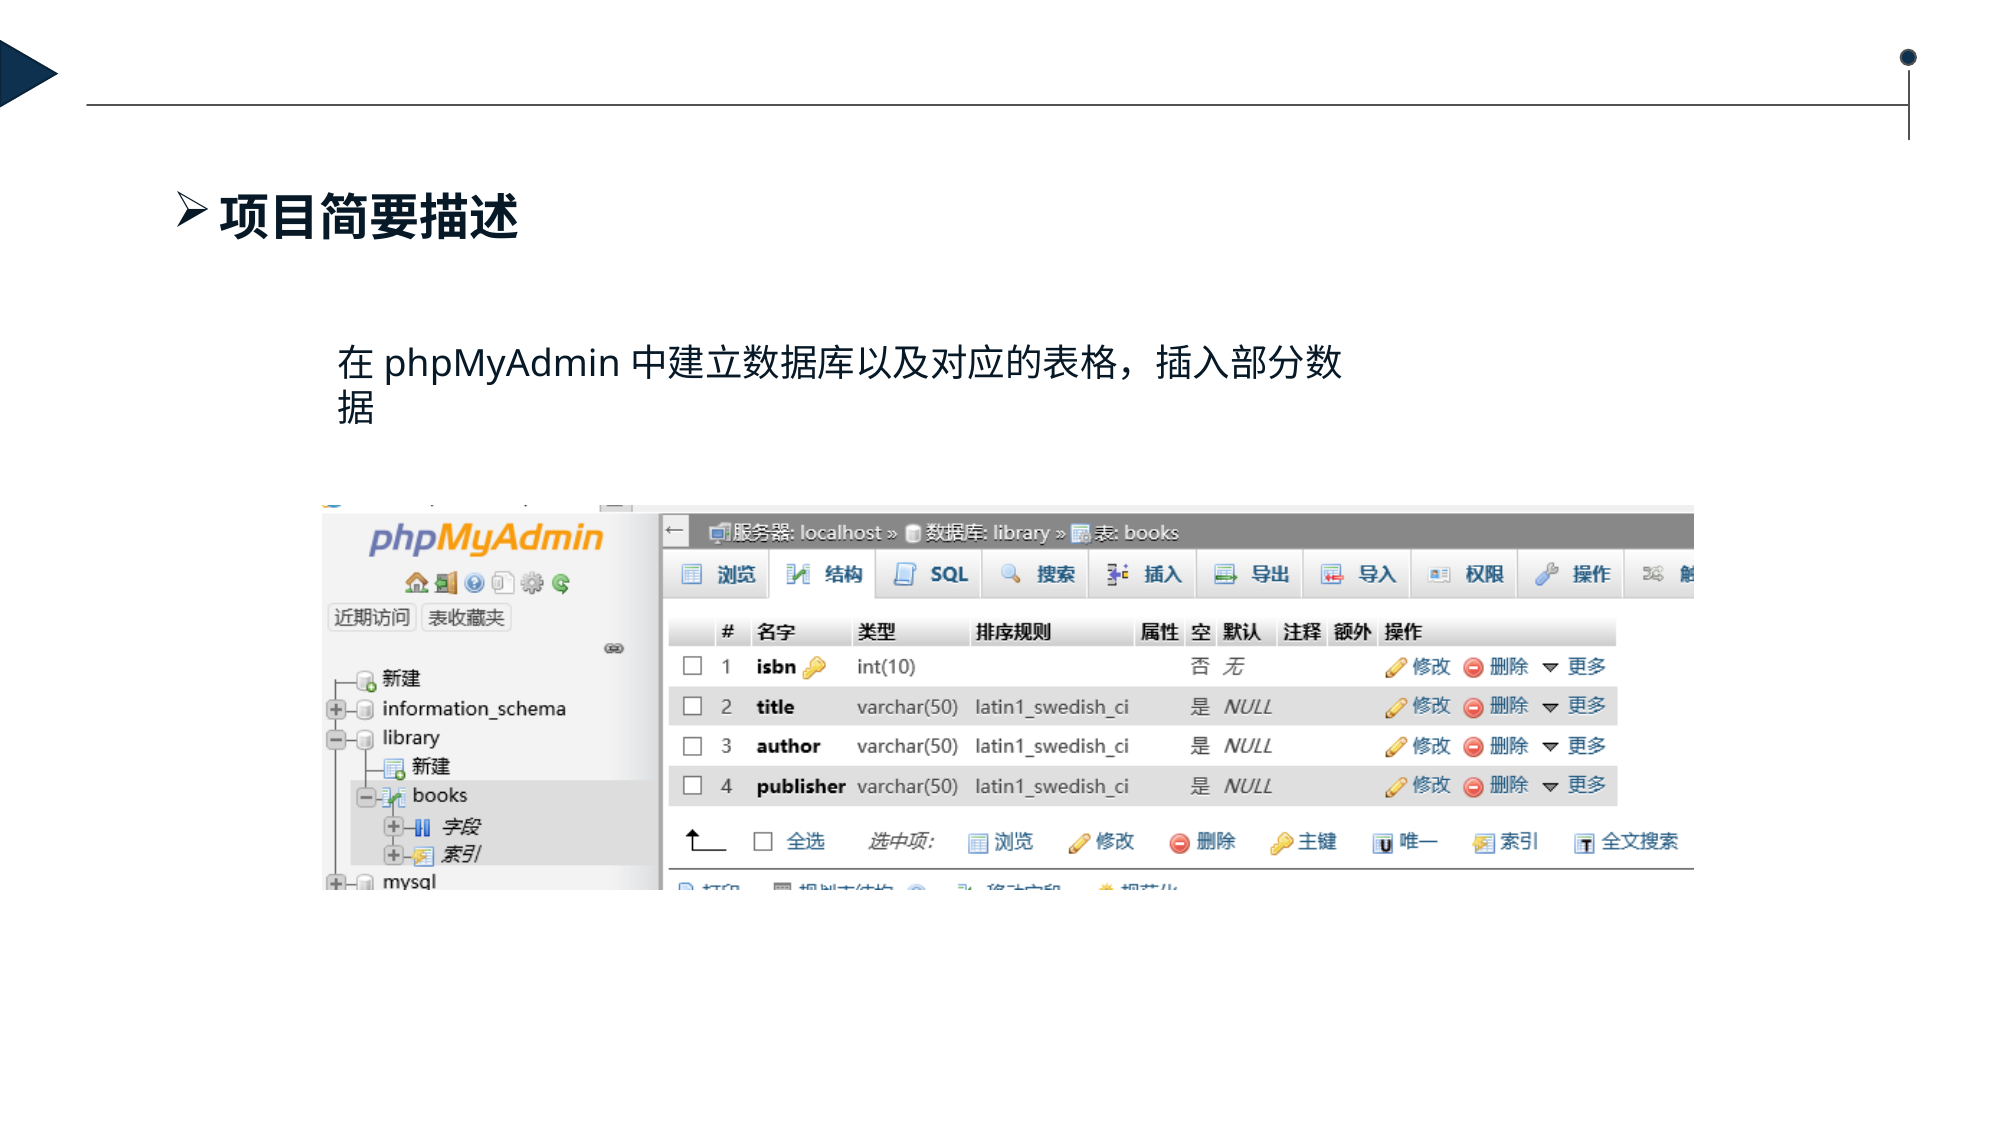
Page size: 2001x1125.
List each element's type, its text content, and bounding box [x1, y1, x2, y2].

picture [322, 505, 1694, 890]
text_box 在phpMyAdmin中建立数据库以及对应的表格，插入部分数据 [322, 331, 1369, 437]
text_box [1899, 48, 1917, 67]
text_box 项目简要描述 [158, 178, 875, 253]
text_box [0, 39, 59, 108]
